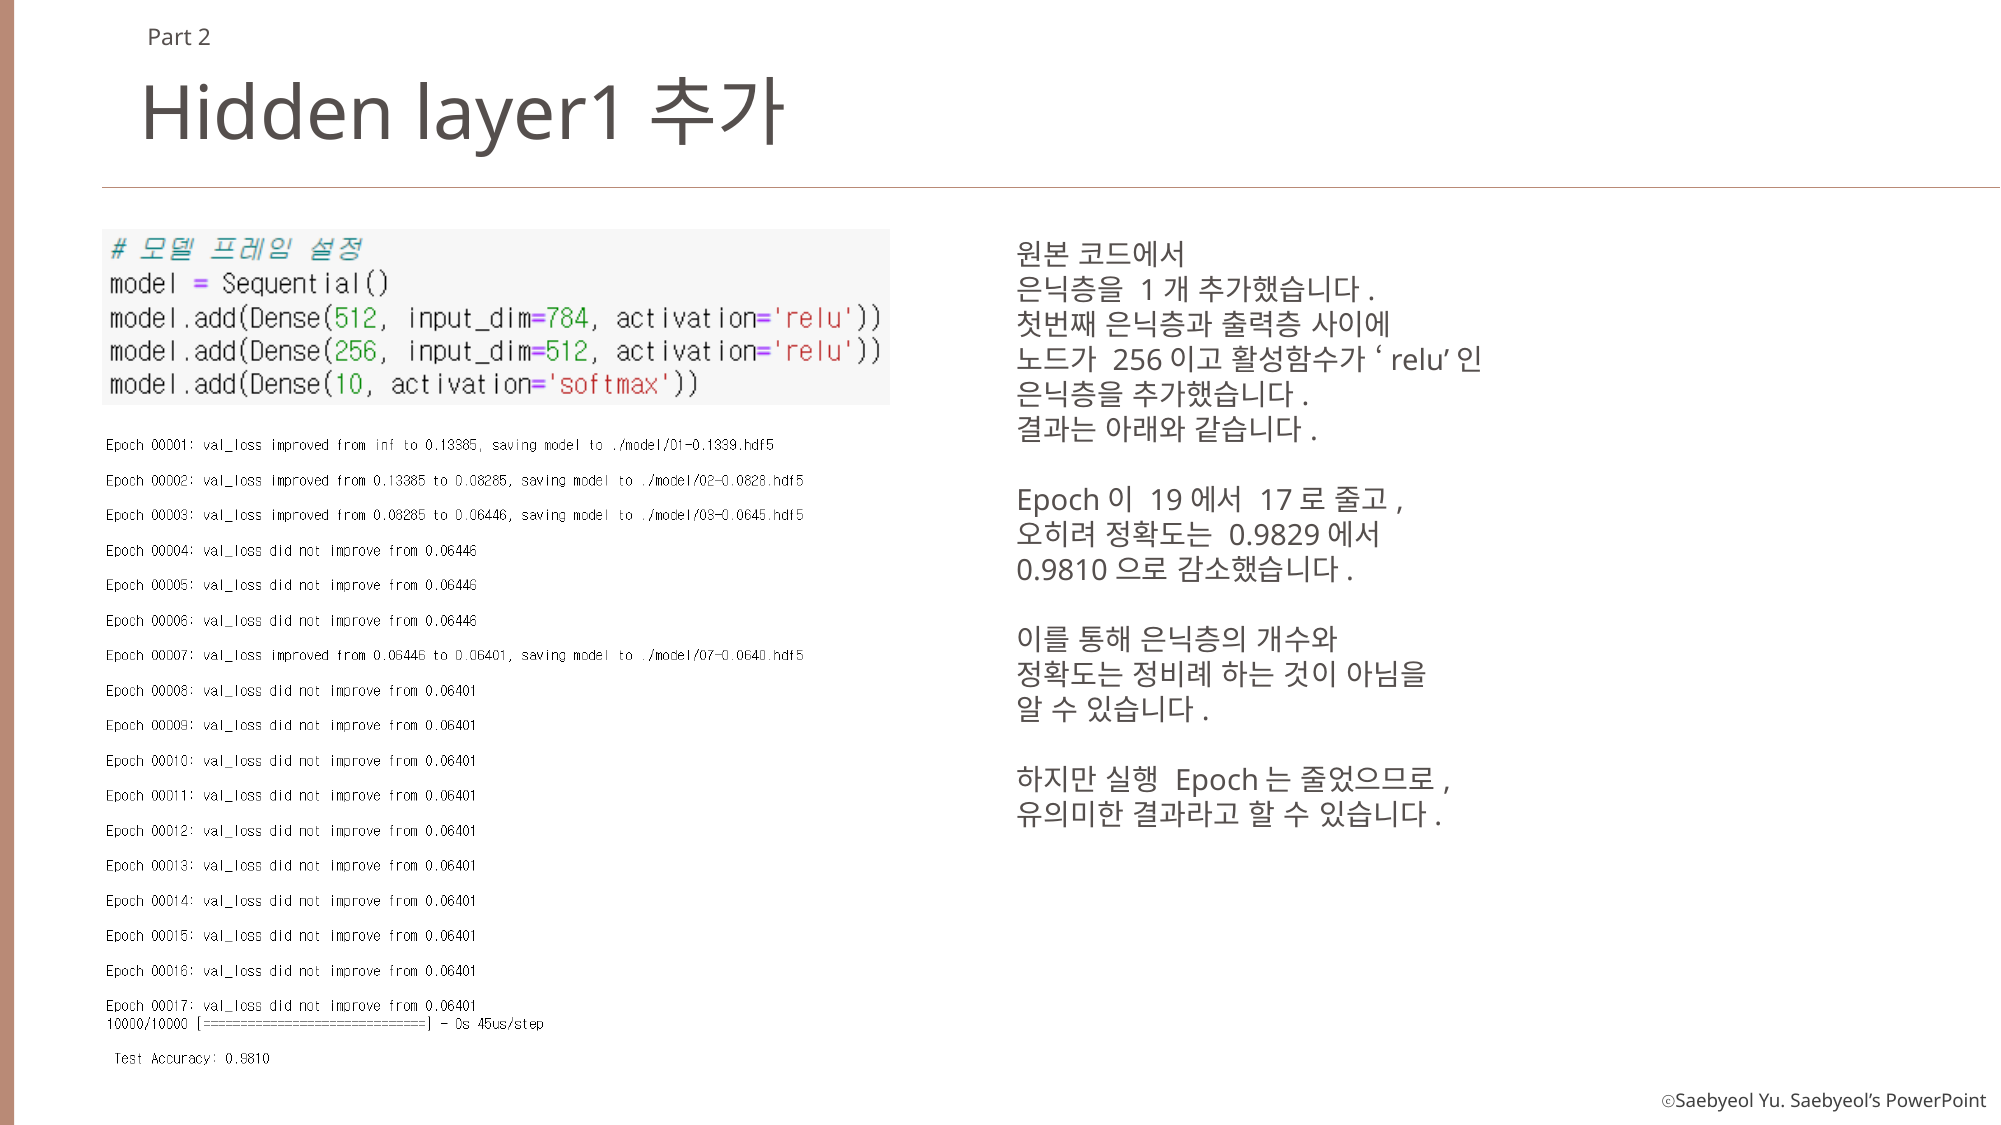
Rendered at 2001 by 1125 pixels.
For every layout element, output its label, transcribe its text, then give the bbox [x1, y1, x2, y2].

text_box [0, 0, 15, 1125]
picture [102, 229, 890, 405]
picture [102, 434, 807, 1068]
text_box Hidden layer1추가 [124, 57, 802, 163]
text_box Part 2 [132, 15, 226, 58]
text_box 원본 코드에서 은닉층을 1개 추가했습니다. 첫번째 은닉층과 출력층 사이에 노드가 256이고 활성함수가 ‘relu’인 은닉층을 추가했습니다. 결과는 아래와 같습니다. Epoch이 19에서 17로 줄고, 오히려 정확도는 0.9829에서 0.9810으로 감소했습니다. 이를 통해 은닉층의 개수와 정확도는 정비례 하는 것이 아님을 알 수 있습니다. 하지만 실행 Epoch는 줄었으므로, 유의미한 결과라고 할 수 있습니다. [1001, 229, 1507, 839]
